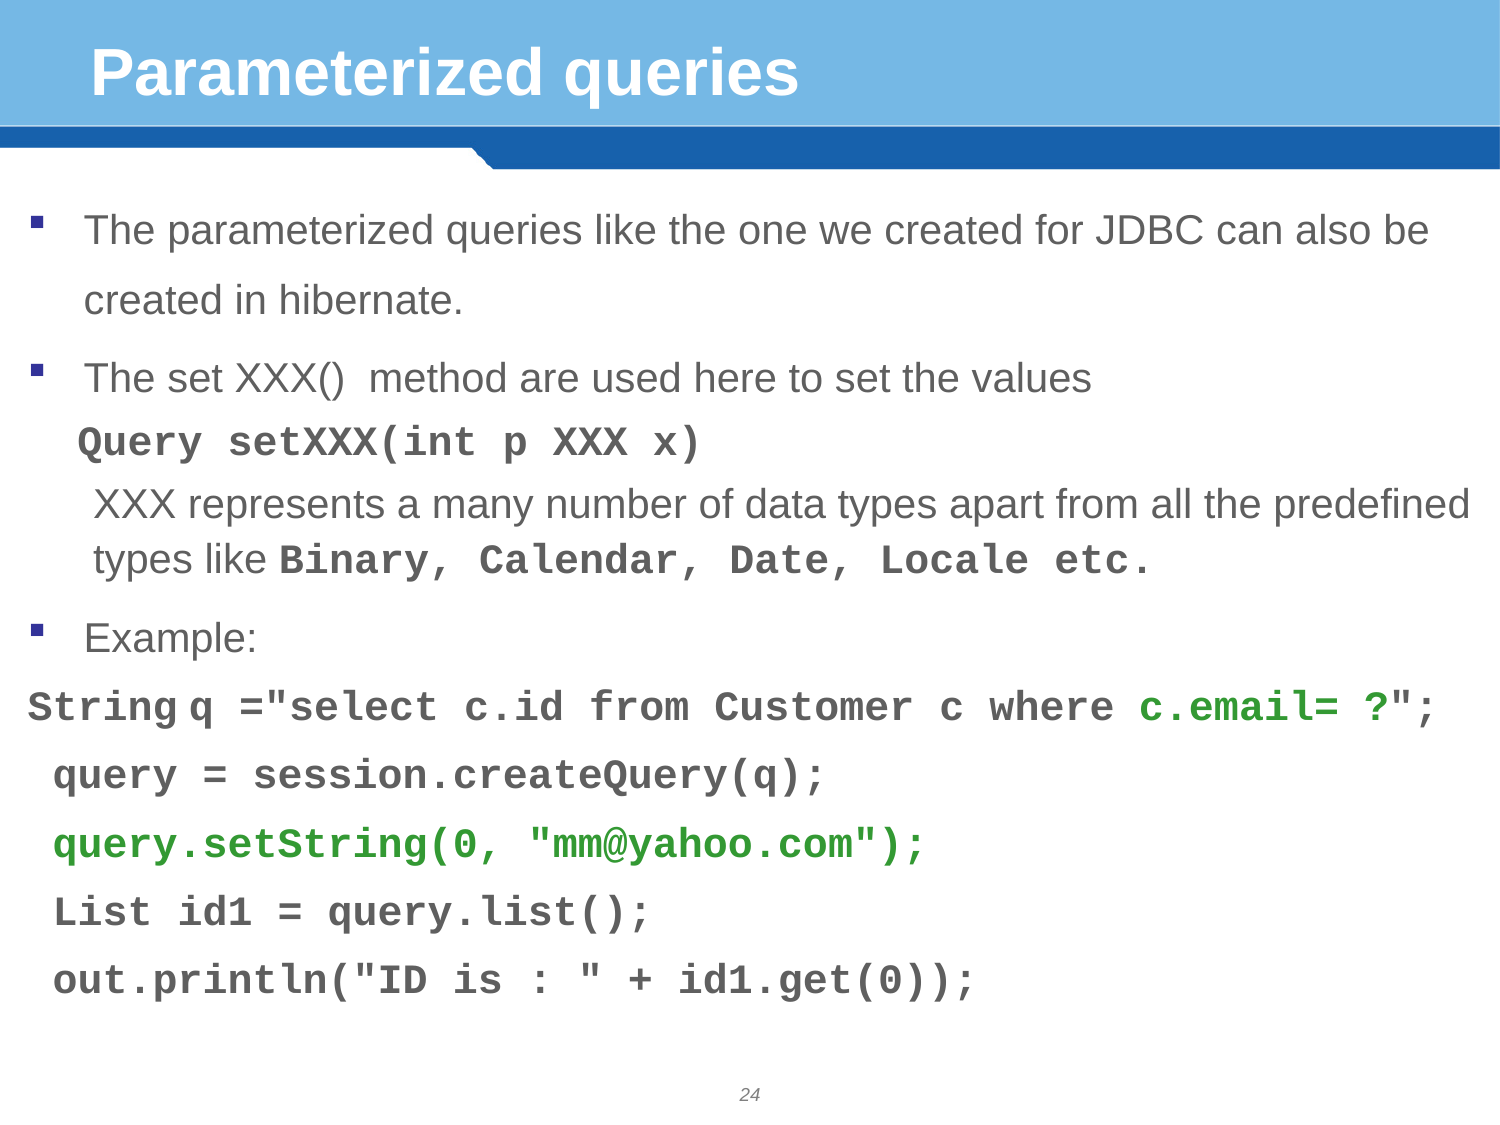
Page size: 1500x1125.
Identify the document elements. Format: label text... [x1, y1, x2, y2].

slide_number 24 [574, 1074, 926, 1115]
list The parameterized queries like the one we created for JDBC can also be created in hibernate. The set XXX() method are used here to set the values Query setXXX(int p XXX x) XXX represents a many number of data types apart from all the predefined types like Binary, Calendar, Date, Locale etc. Example: String q ="select c.id from Customer c where c.email= ?"; query = session.createQuery(q); query.setString(0, "mm@yahoo.com"); List id1 = query.list(); out.println("ID is : " + id1.get(0)); [12, 174, 1488, 1088]
title Parameterized queries [74, 0, 1426, 138]
picture [0, 0, 1500, 188]
